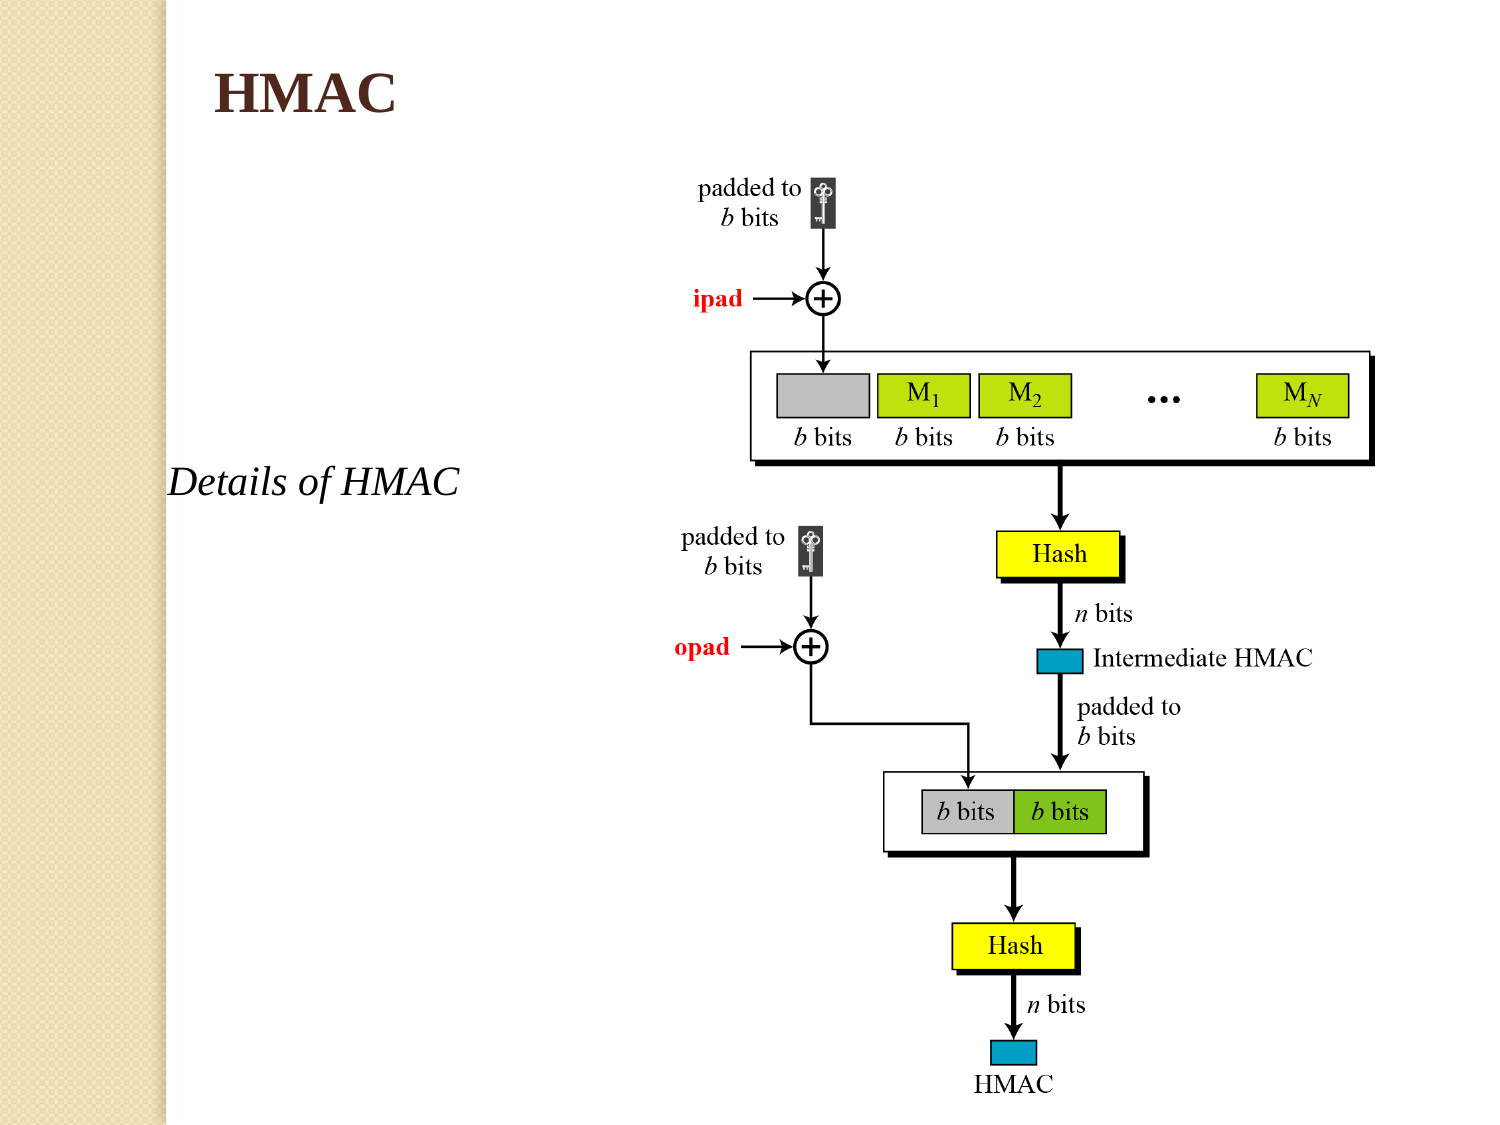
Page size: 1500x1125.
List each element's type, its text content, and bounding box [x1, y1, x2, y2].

text_box Details of HMAC [152, 386, 483, 512]
picture [0, 0, 166, 1125]
picture [674, 174, 1376, 1101]
text_box HMAC [199, 46, 1418, 132]
